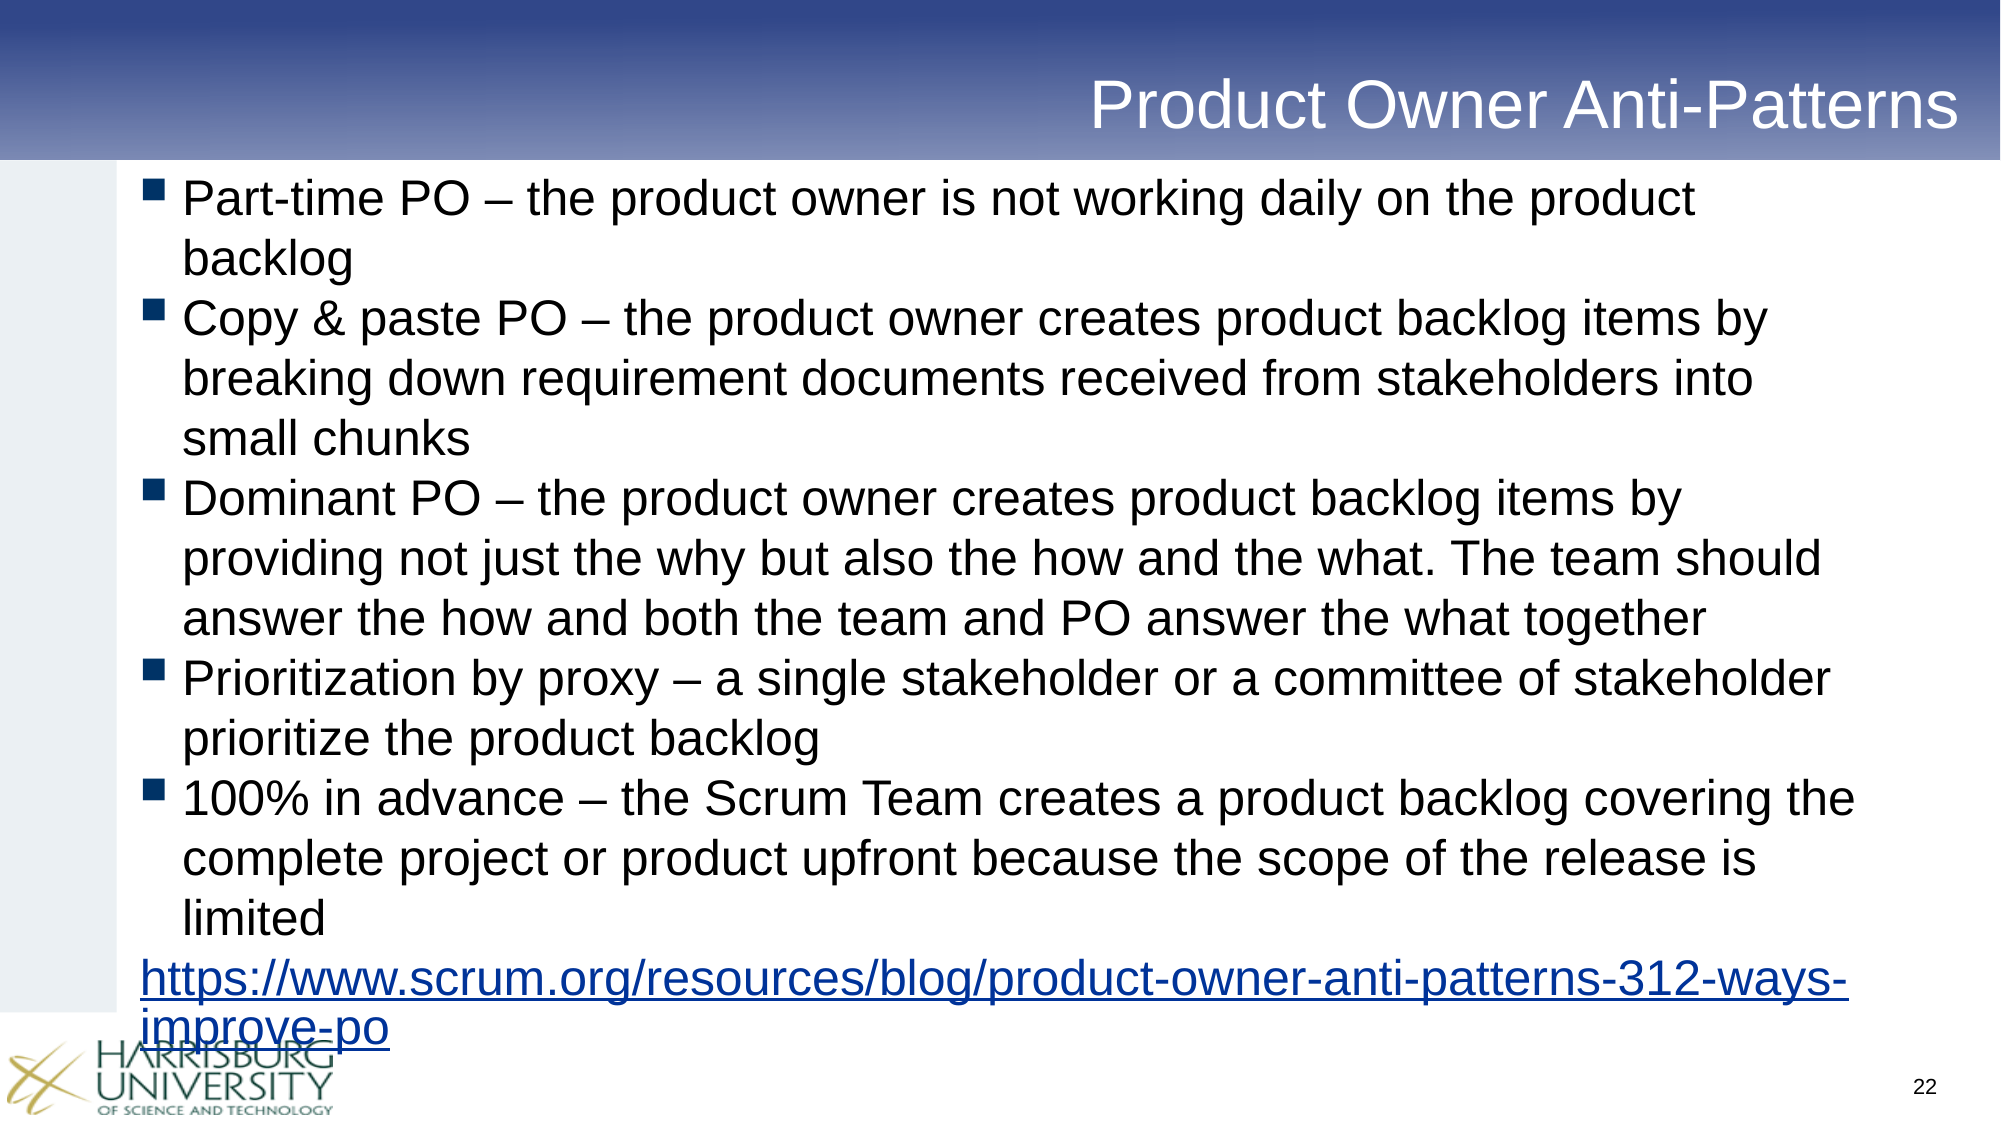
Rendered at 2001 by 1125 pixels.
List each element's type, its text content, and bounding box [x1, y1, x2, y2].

picture [7, 1040, 333, 1115]
slide_number 22 [1535, 1031, 1953, 1107]
list Part-time PO – the product owner is not working daily on the product backlog Copy & paste PO – the product owner creates product backlog items by breaking down requirement documents received from stakeholders into small chunks Dominant PO – the product owner creates product backlog items by providing not just the why but also the how and the what. The team should answer the how and both the team and PO answer the what together Prioritization by proxy – a single stakeholder or a committee of stakeholder prioritize the product backlog 100% in advance – the Scrum Team creates a product backlog covering the complete project or product upfront because the scope of the release is limited https://www.scrum.org/resources/blog/product-owner-anti-patterns-312-ways-improve-po [124, 157, 1876, 968]
title Product Owner Anti-Patterns [190, 51, 1976, 150]
